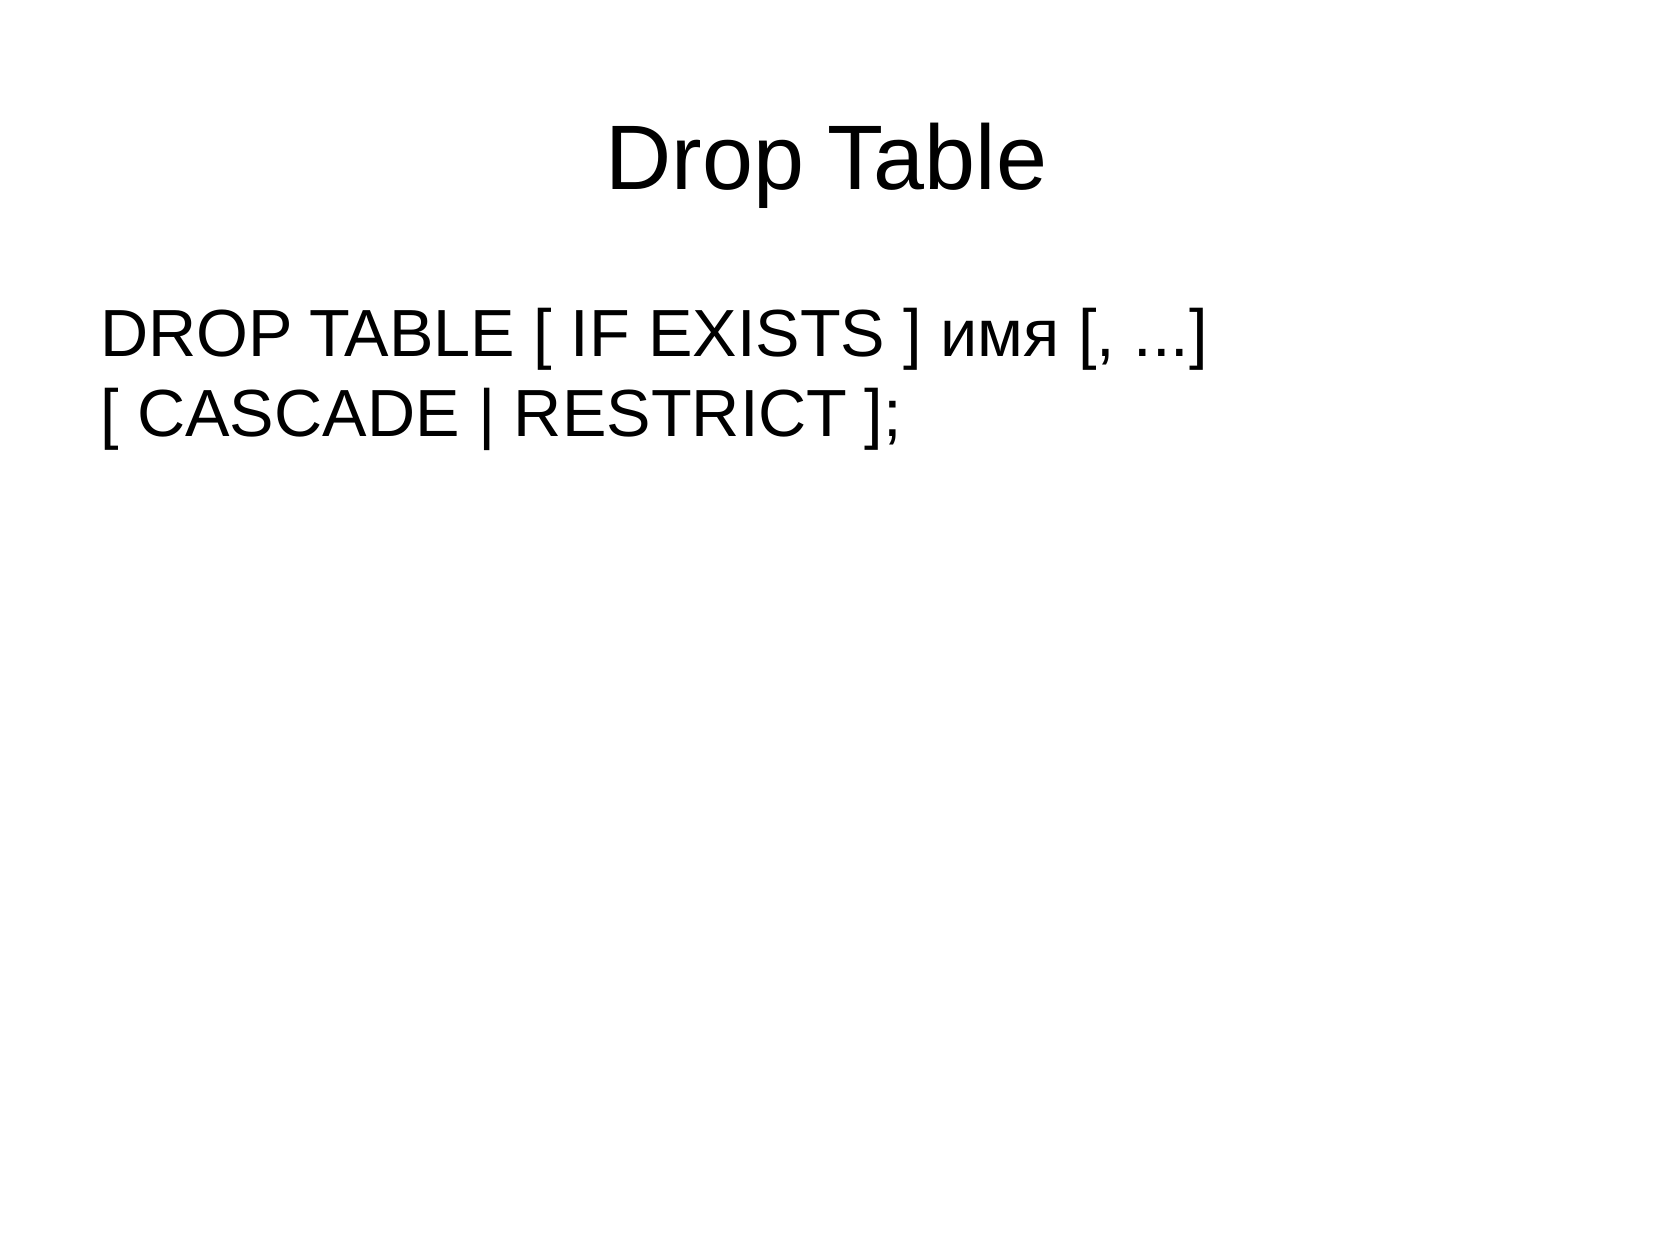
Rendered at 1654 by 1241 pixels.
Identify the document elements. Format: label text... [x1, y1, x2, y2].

text_box DROP TABLE [ IF EXISTS ] имя [, ...] [ CASCADE | RESTRICT ]; [82, 290, 1571, 1010]
text_box Drop Table [82, 49, 1571, 257]
